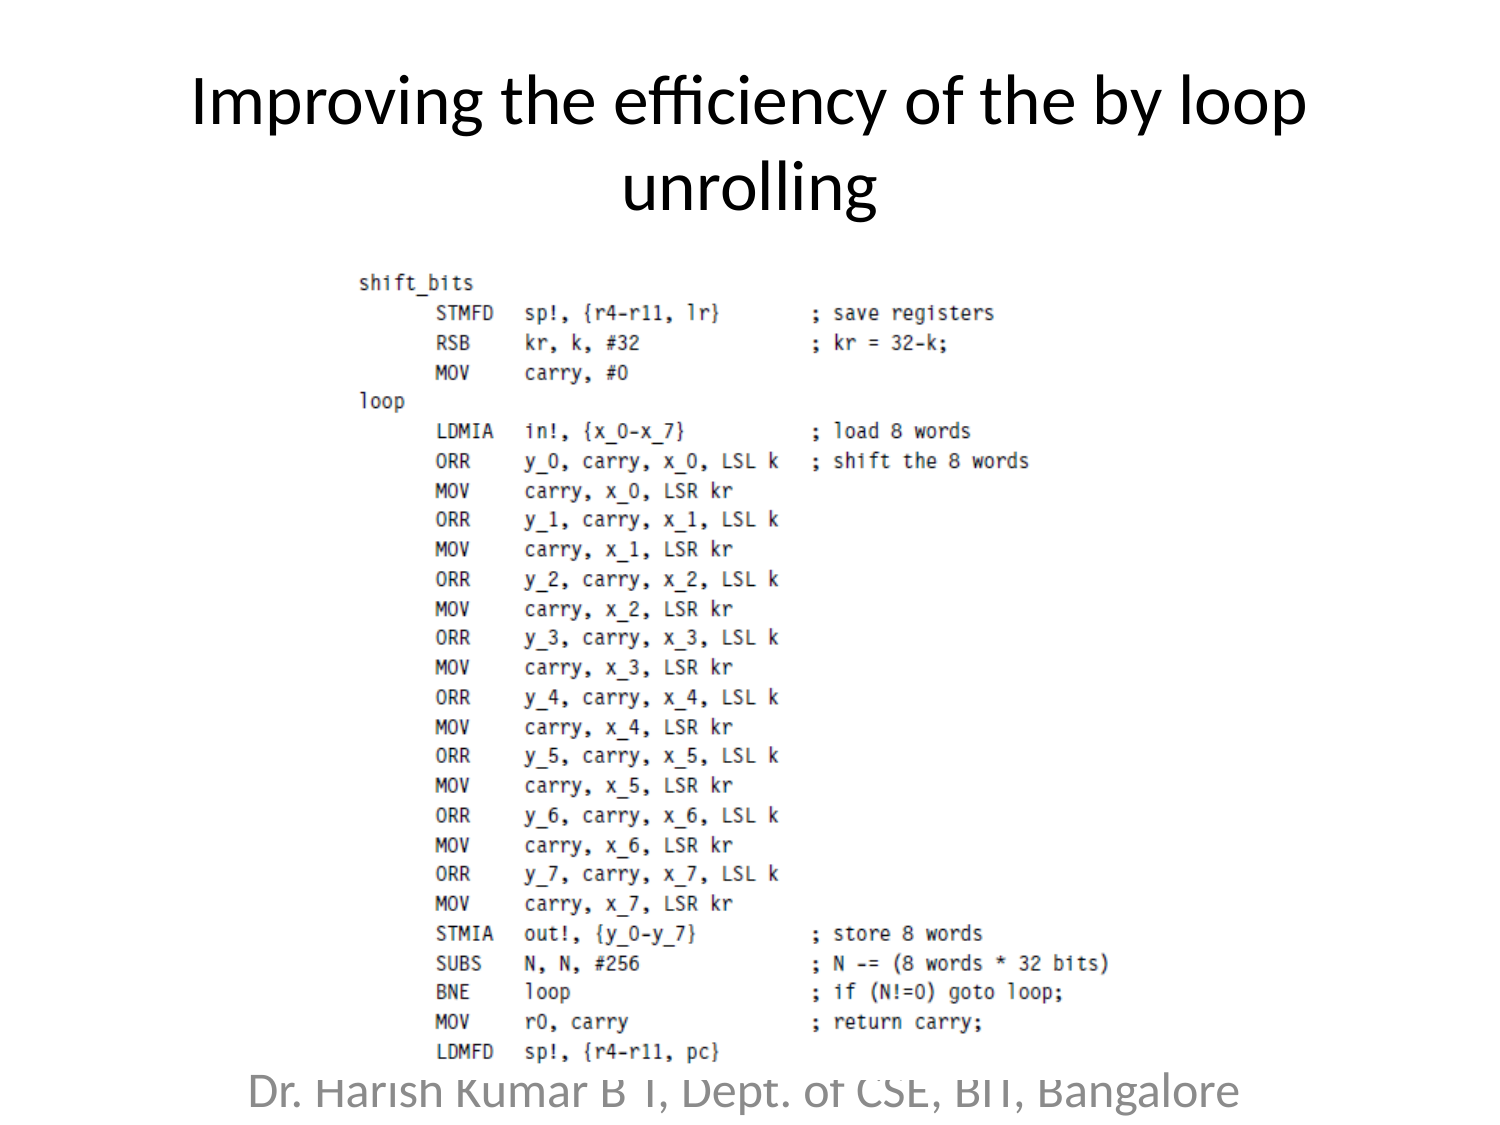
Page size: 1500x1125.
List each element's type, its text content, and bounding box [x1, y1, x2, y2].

picture [299, 262, 1126, 1080]
title Improving the efficiency of the by loop unrolling [75, 45, 1425, 233]
